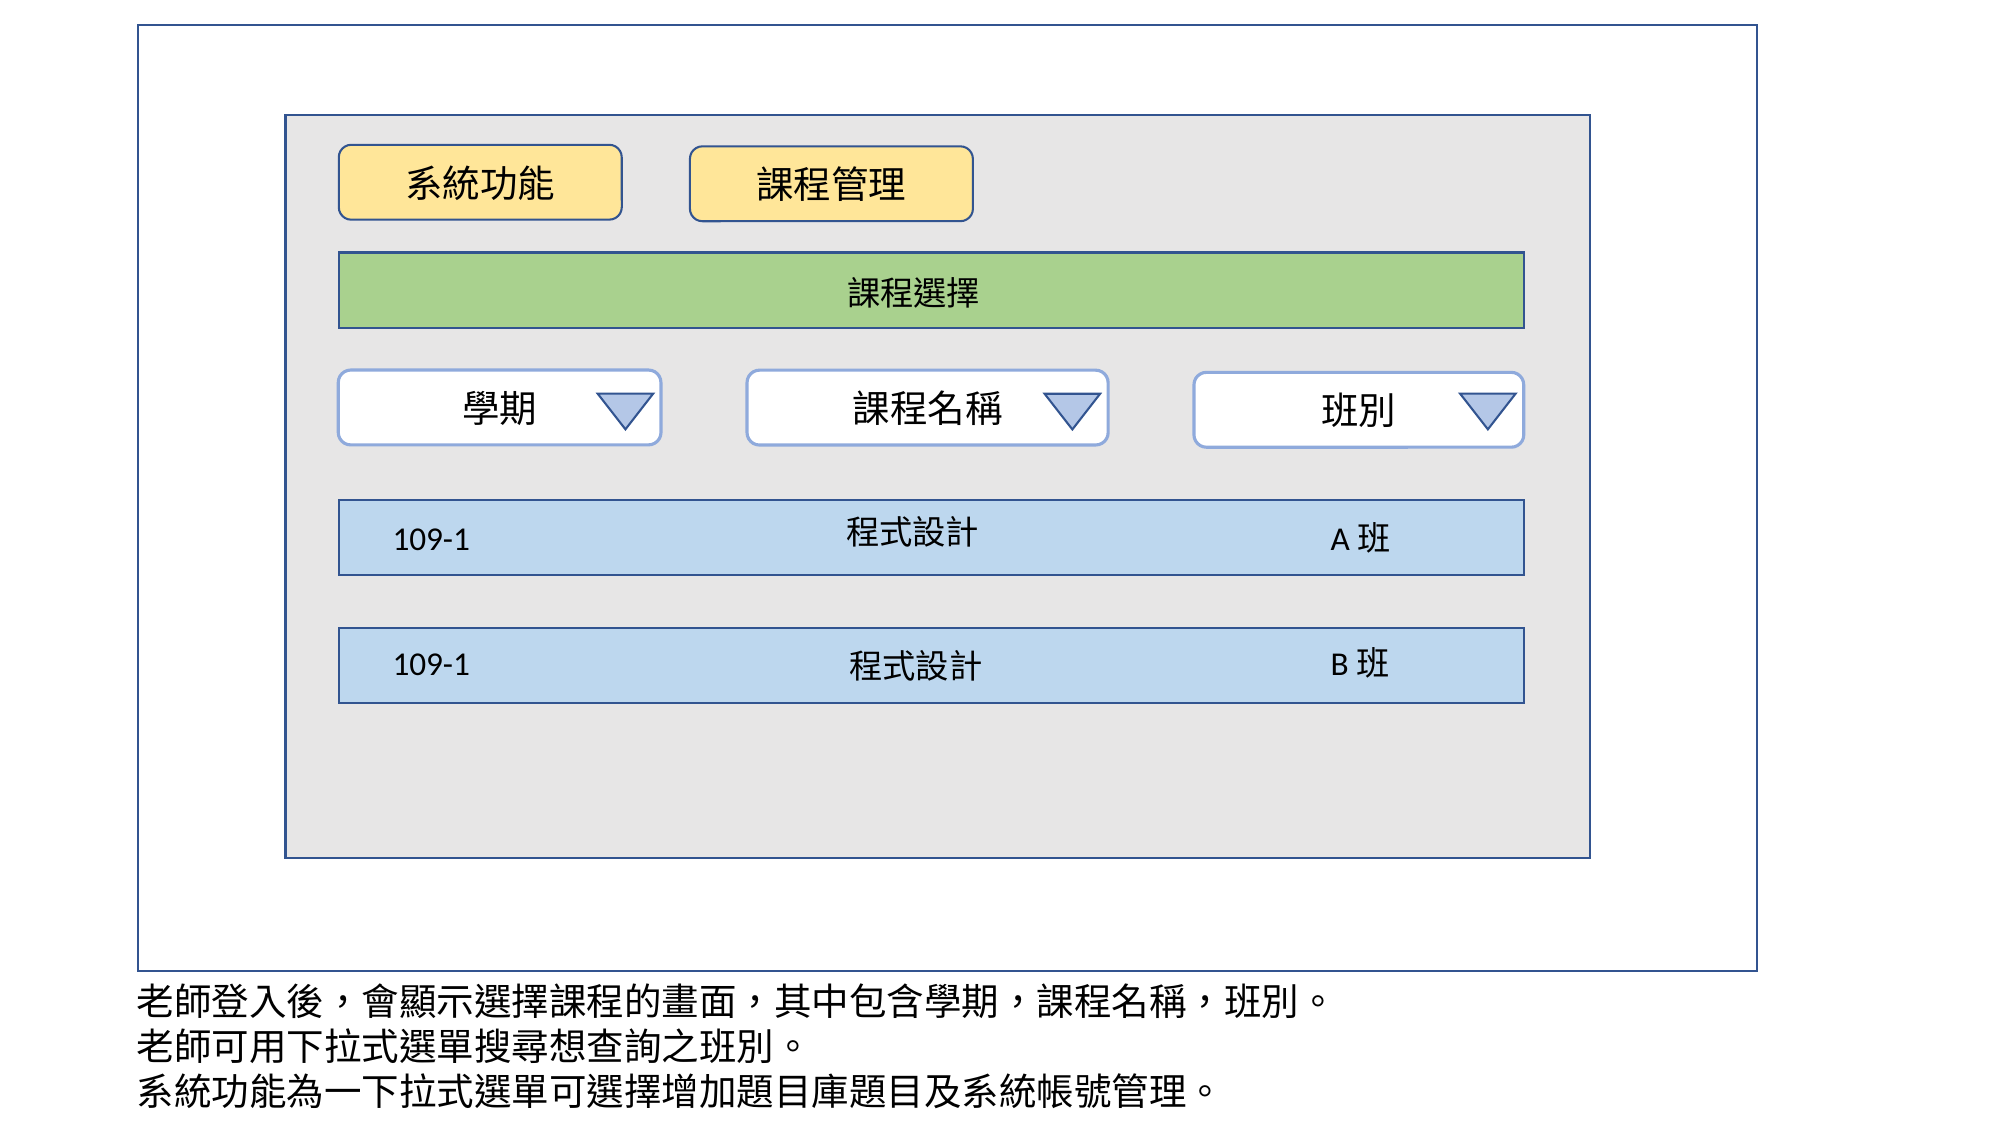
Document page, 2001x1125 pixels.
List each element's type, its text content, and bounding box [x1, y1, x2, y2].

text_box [137, 25, 1758, 972]
text_box 老師登入後，會顯示選擇課程的畫面，其中包含學期，課程名稱，班別。 老師可用下拉式選單搜尋想查詢之班別。 系統功能為一下拉式選單可選擇增加題目庫題目及系統帳號管理。 [122, 970, 1584, 1121]
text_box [338, 252, 1524, 329]
